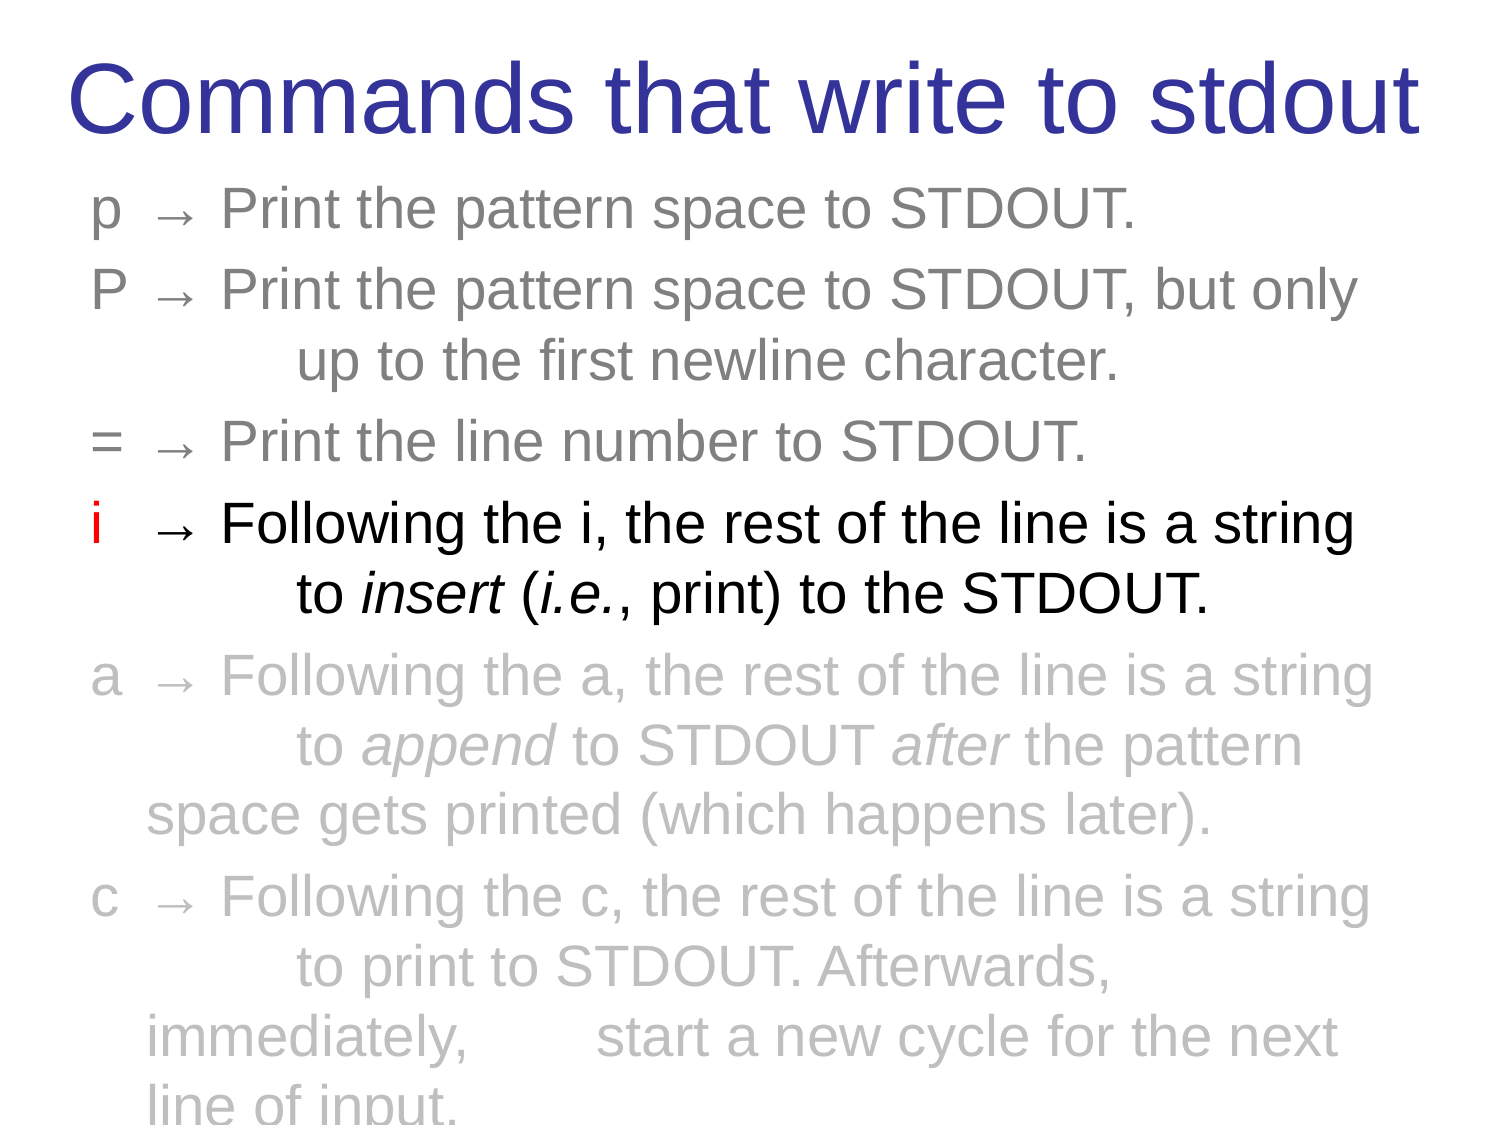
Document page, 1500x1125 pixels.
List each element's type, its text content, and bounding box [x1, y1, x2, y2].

list p → Print the pattern space to STDOUT. P → Print the pattern space to STDOUT, but only up to the first newline character. = → Print the line number to STDOUT. i → Following the i, the rest of the line is a string to insert (i.e., print) to the STDOUT. a → Following the a, the rest of the line is a string to append to STDOUT after the pattern space gets printed (which happens later). c → Following the c, the rest of the line is a string to print to STDOUT. Afterwards, immediately, start a new cycle for the next line of input. [74, 162, 1426, 1113]
title Commands that write to stdout [37, 0, 1451, 188]
